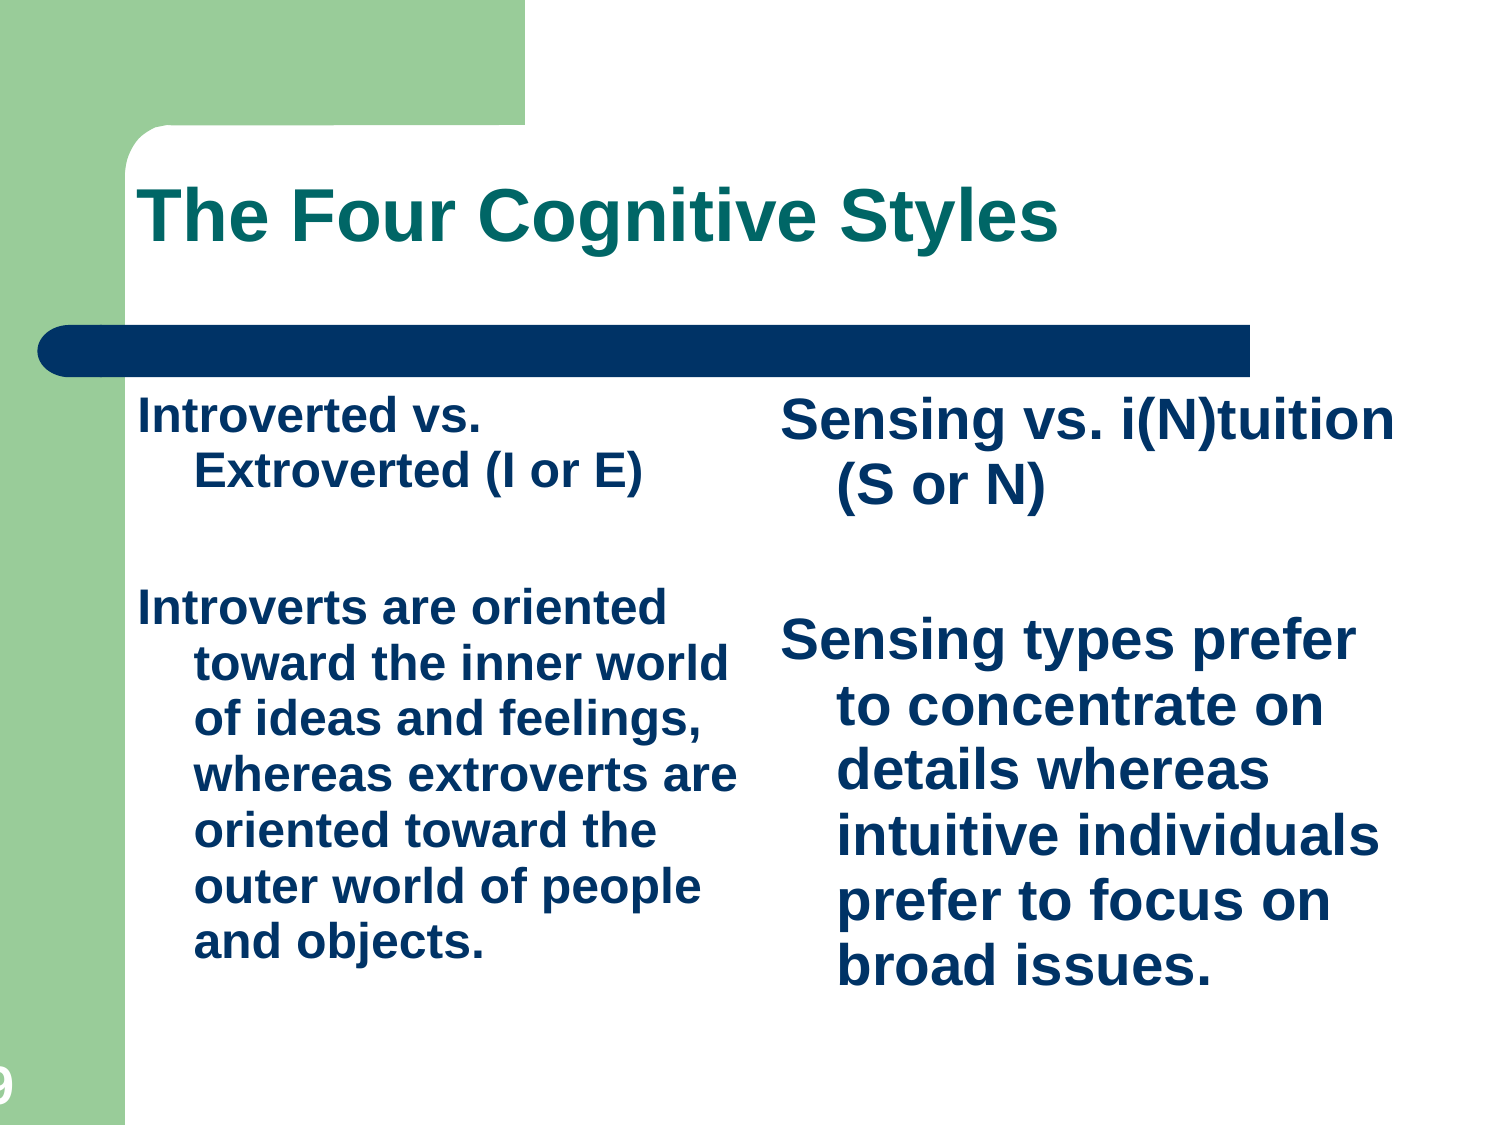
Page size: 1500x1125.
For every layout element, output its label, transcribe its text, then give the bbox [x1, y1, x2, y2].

list Sensing vs. i(N)tuition (S or N) Sensing types prefer to concentrate on details whereas intuitive individuals prefer to focus on broad issues. [780, 387, 1400, 999]
title The Four Cognitive Styles [136, 136, 1413, 301]
slide_number 9 [0, 1044, 56, 1125]
list Introverted vs. Extroverted (I or E) Introverts are oriented toward the inner world of ideas and feelings, whereas extroverts are oriented toward the outer world of people and objects. [137, 387, 756, 999]
